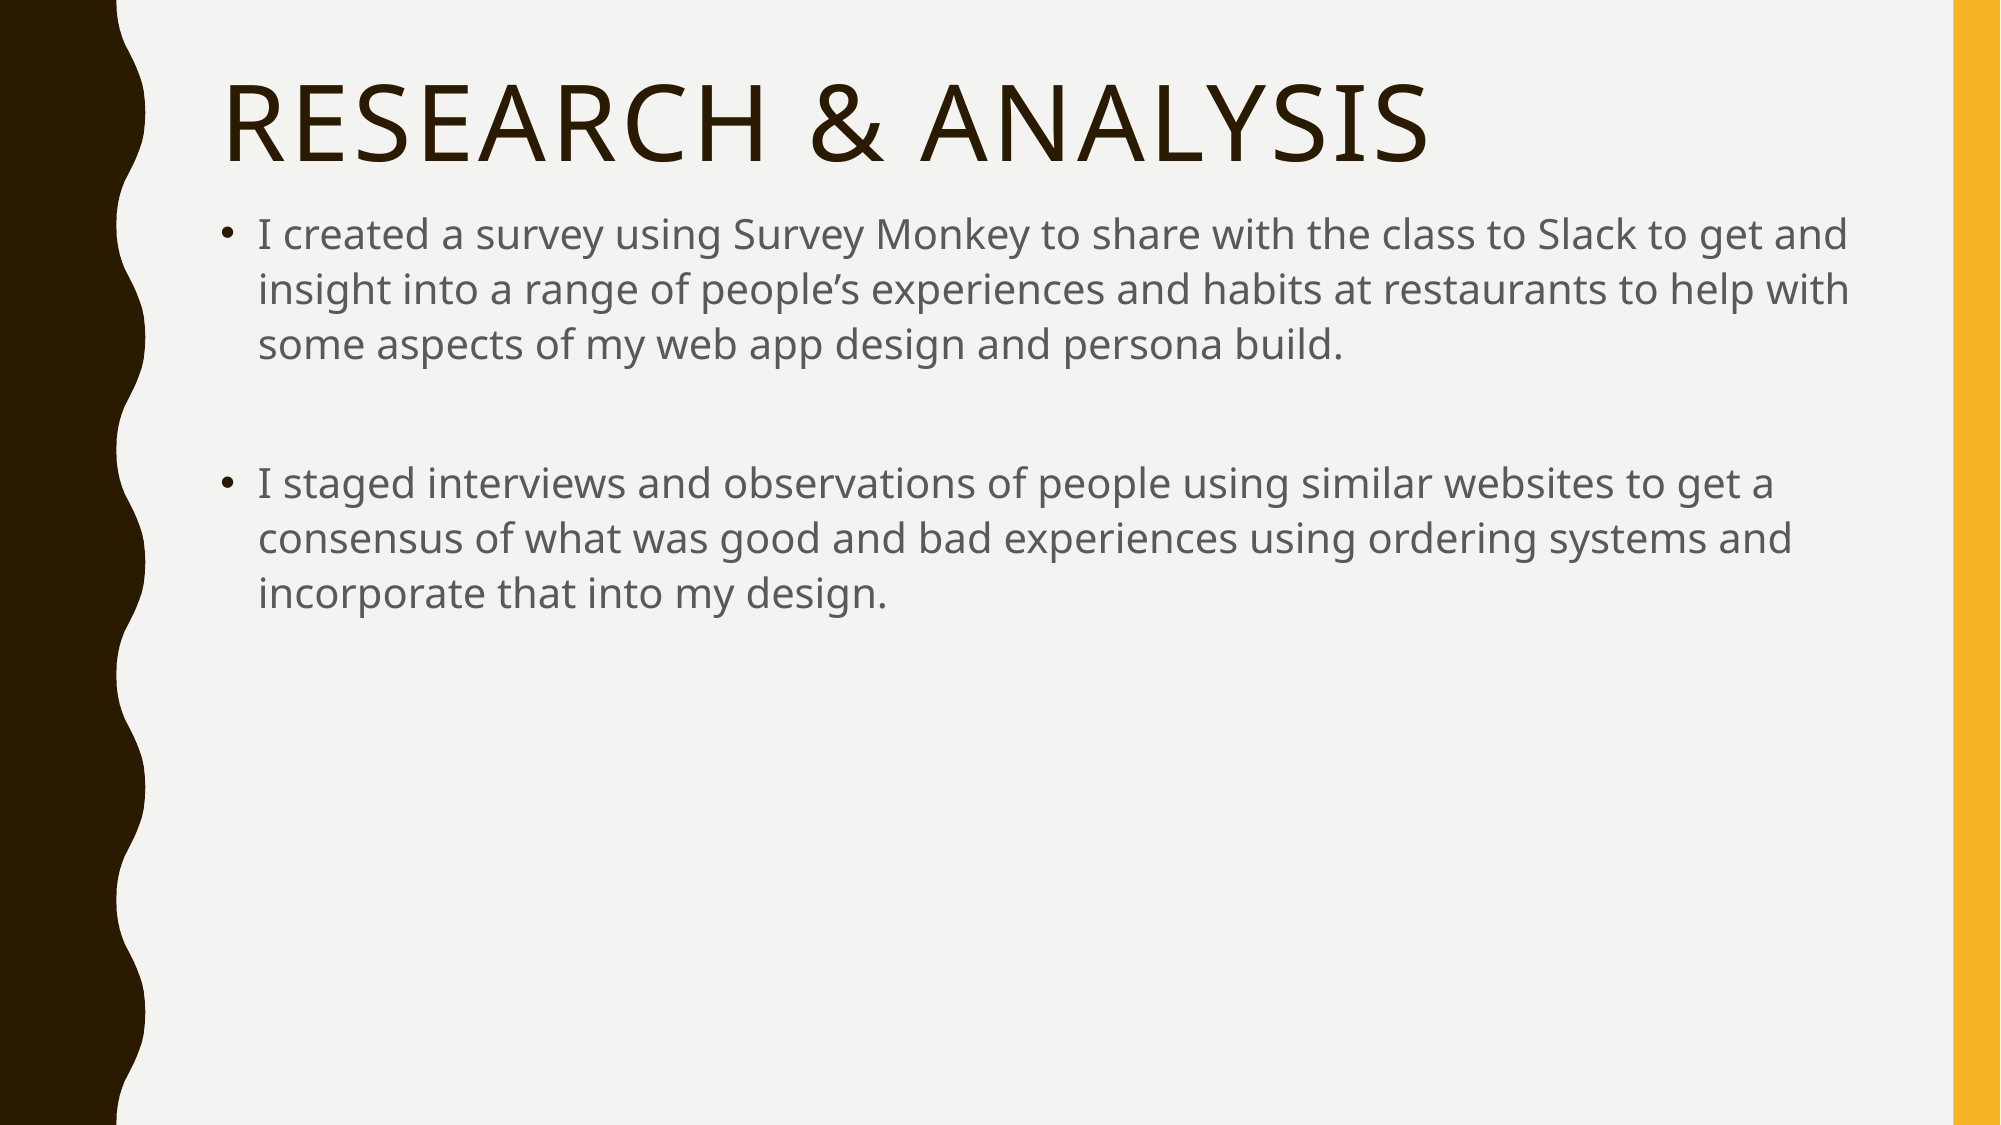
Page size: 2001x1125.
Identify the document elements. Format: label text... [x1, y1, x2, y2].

title Research & analysis [205, 62, 1875, 195]
list I created a survey using Survey Monkey to share with the class to Slack to get and insight into a range of people’s experiences and habits at restaurants to help with some aspects of my web app design and persona build. I staged interviews and observations of people using similar websites to get a consensus of what was good and bad experiences using ordering systems and incorporate that into my design. [205, 195, 1875, 785]
